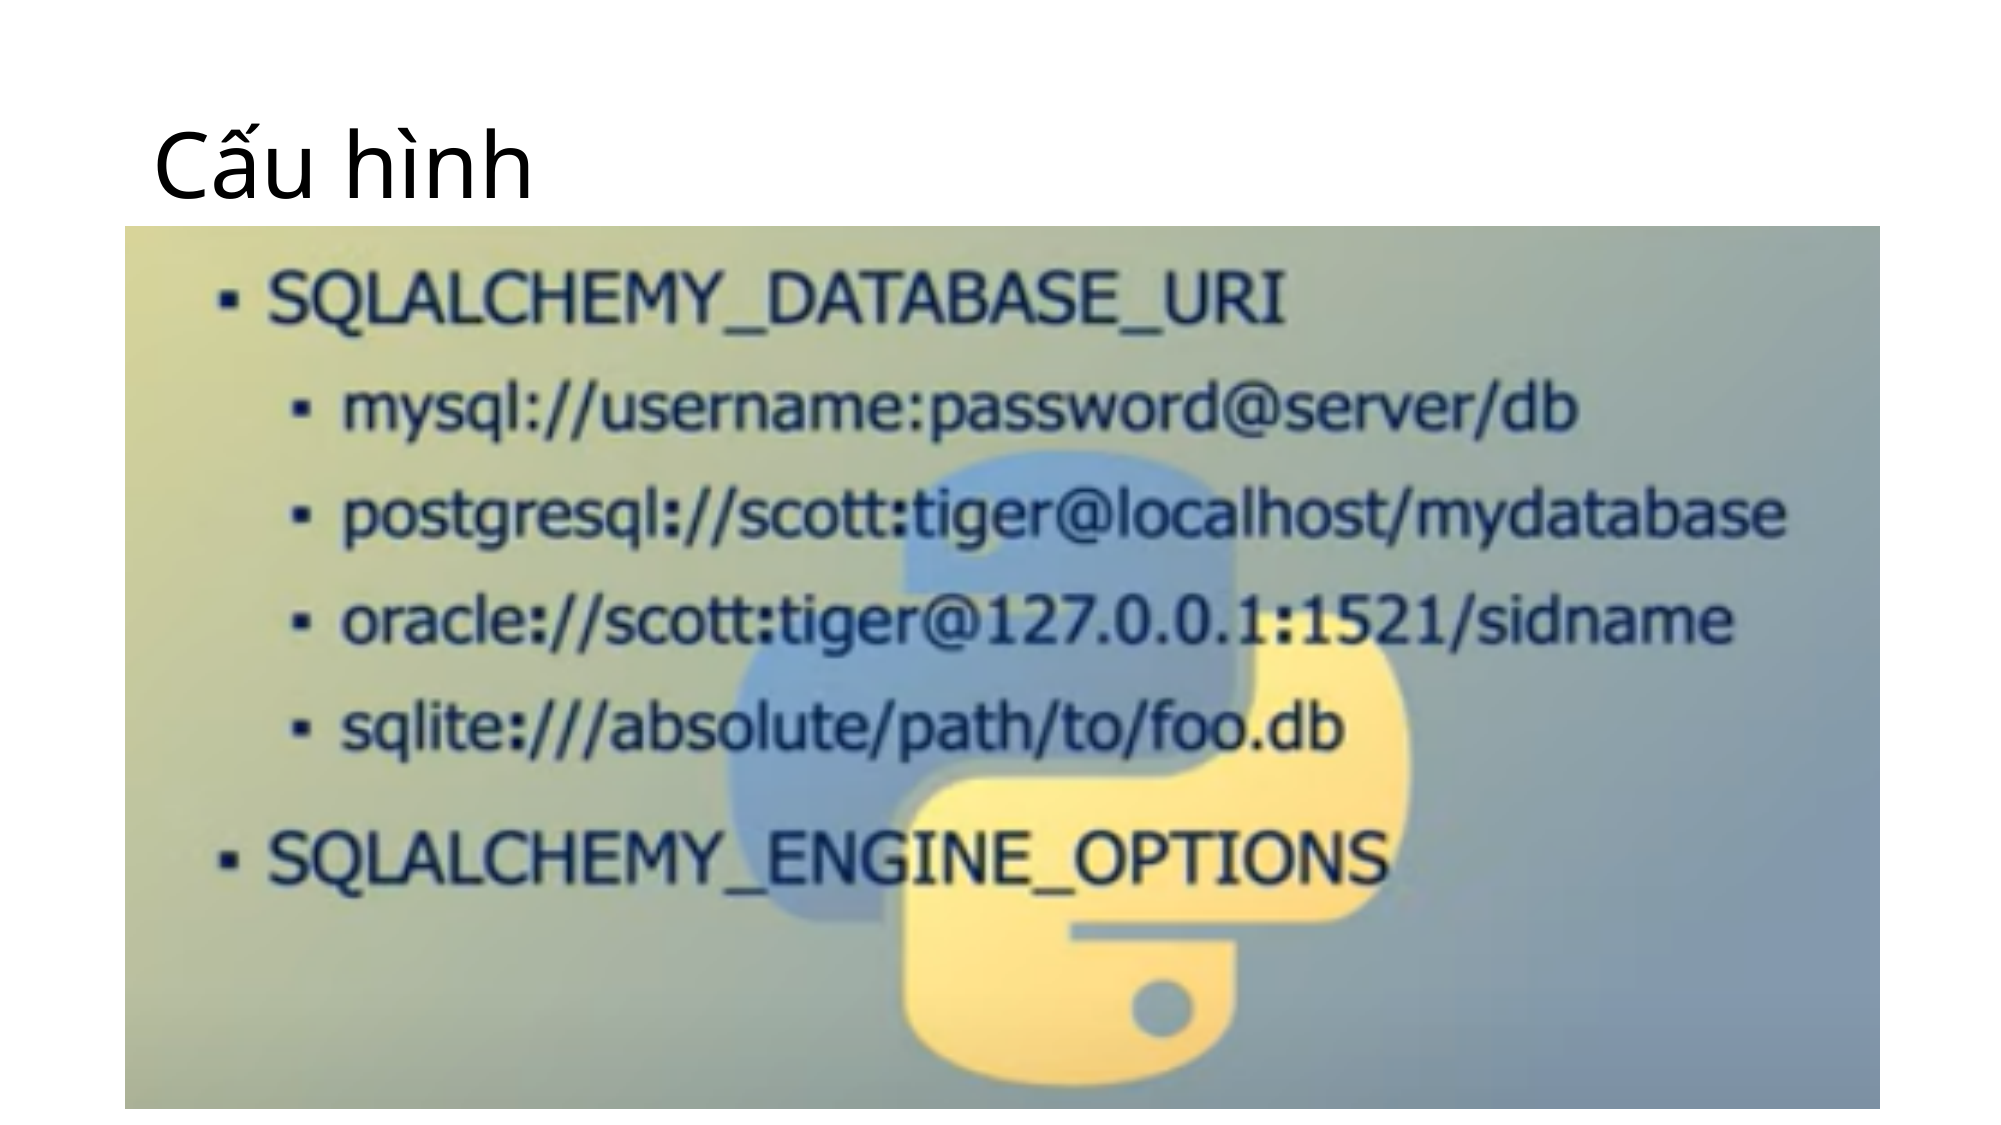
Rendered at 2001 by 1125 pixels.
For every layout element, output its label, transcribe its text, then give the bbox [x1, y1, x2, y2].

title Cấu hình [137, 59, 1863, 226]
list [124, 226, 1880, 1109]
